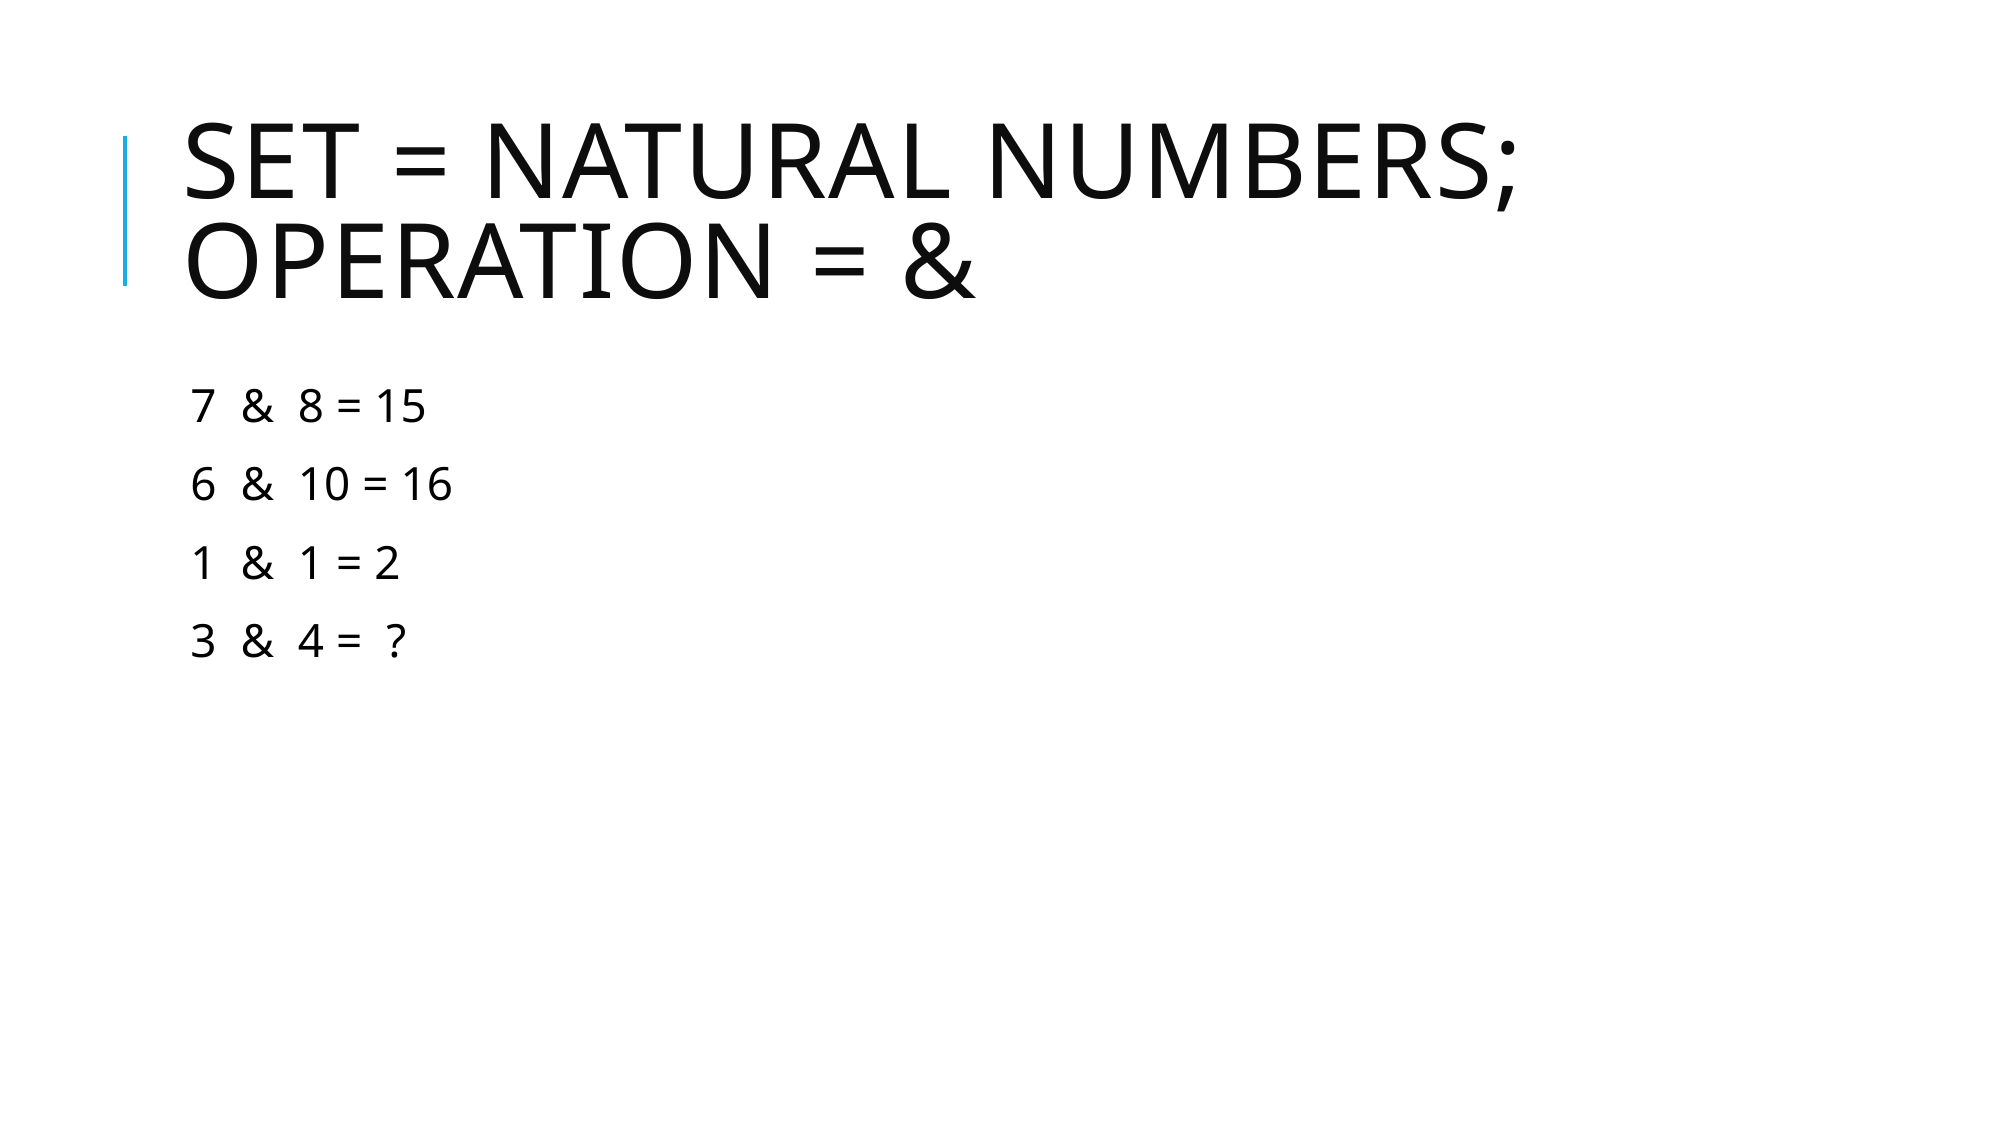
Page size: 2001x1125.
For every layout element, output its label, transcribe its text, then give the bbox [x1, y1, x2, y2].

list 7 & 8 = 15 6 & 10 = 16 1 & 1 = 2 3 & 4 = ? [168, 375, 1763, 1035]
title Set = natural numbers; operation = & [168, 96, 1763, 342]
